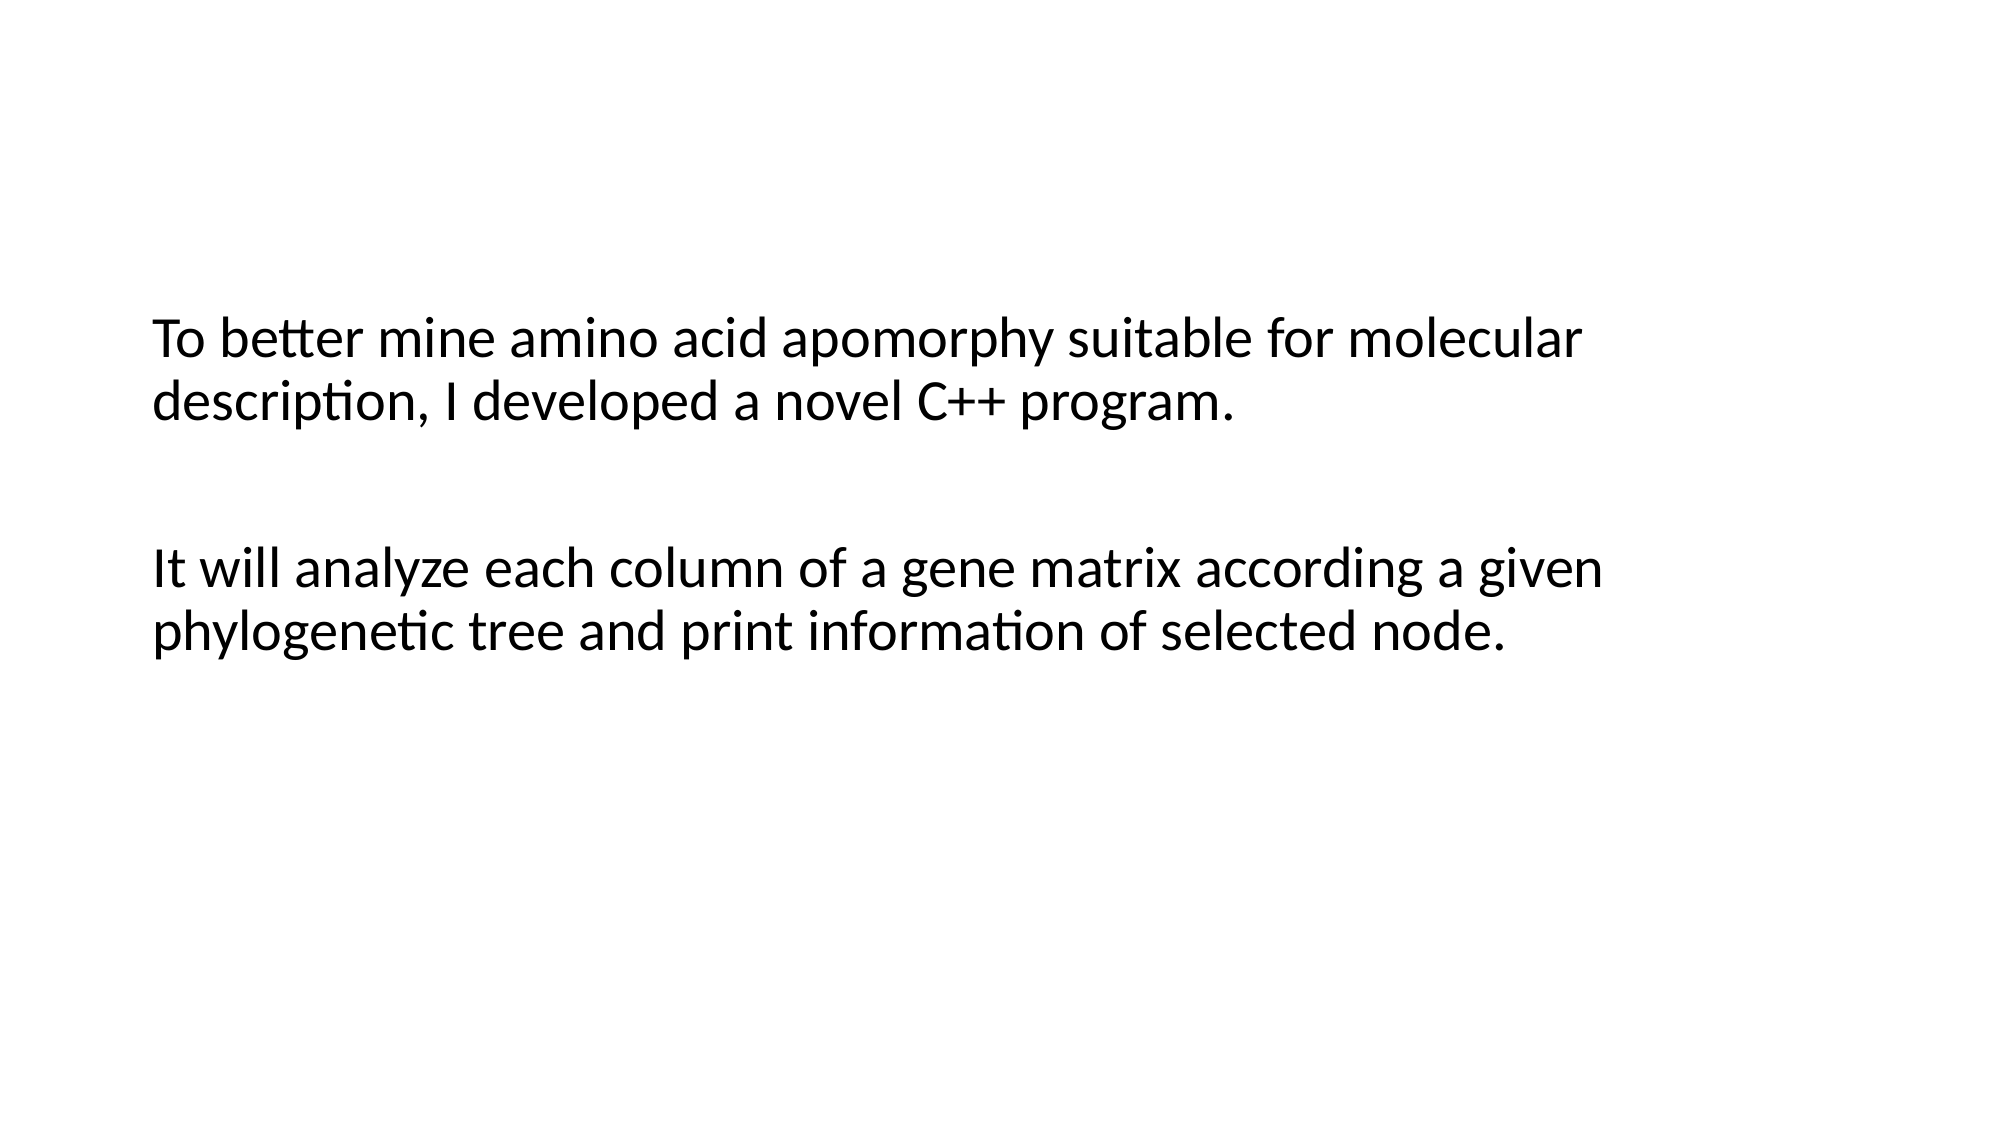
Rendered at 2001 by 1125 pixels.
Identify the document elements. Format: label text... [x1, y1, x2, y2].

list To better mine amino acid apomorphy suitable for molecular description, I developed a novel C++ program. It will analyze each column of a gene matrix according a given phylogenetic tree and print information of selected node. [137, 299, 1863, 1014]
